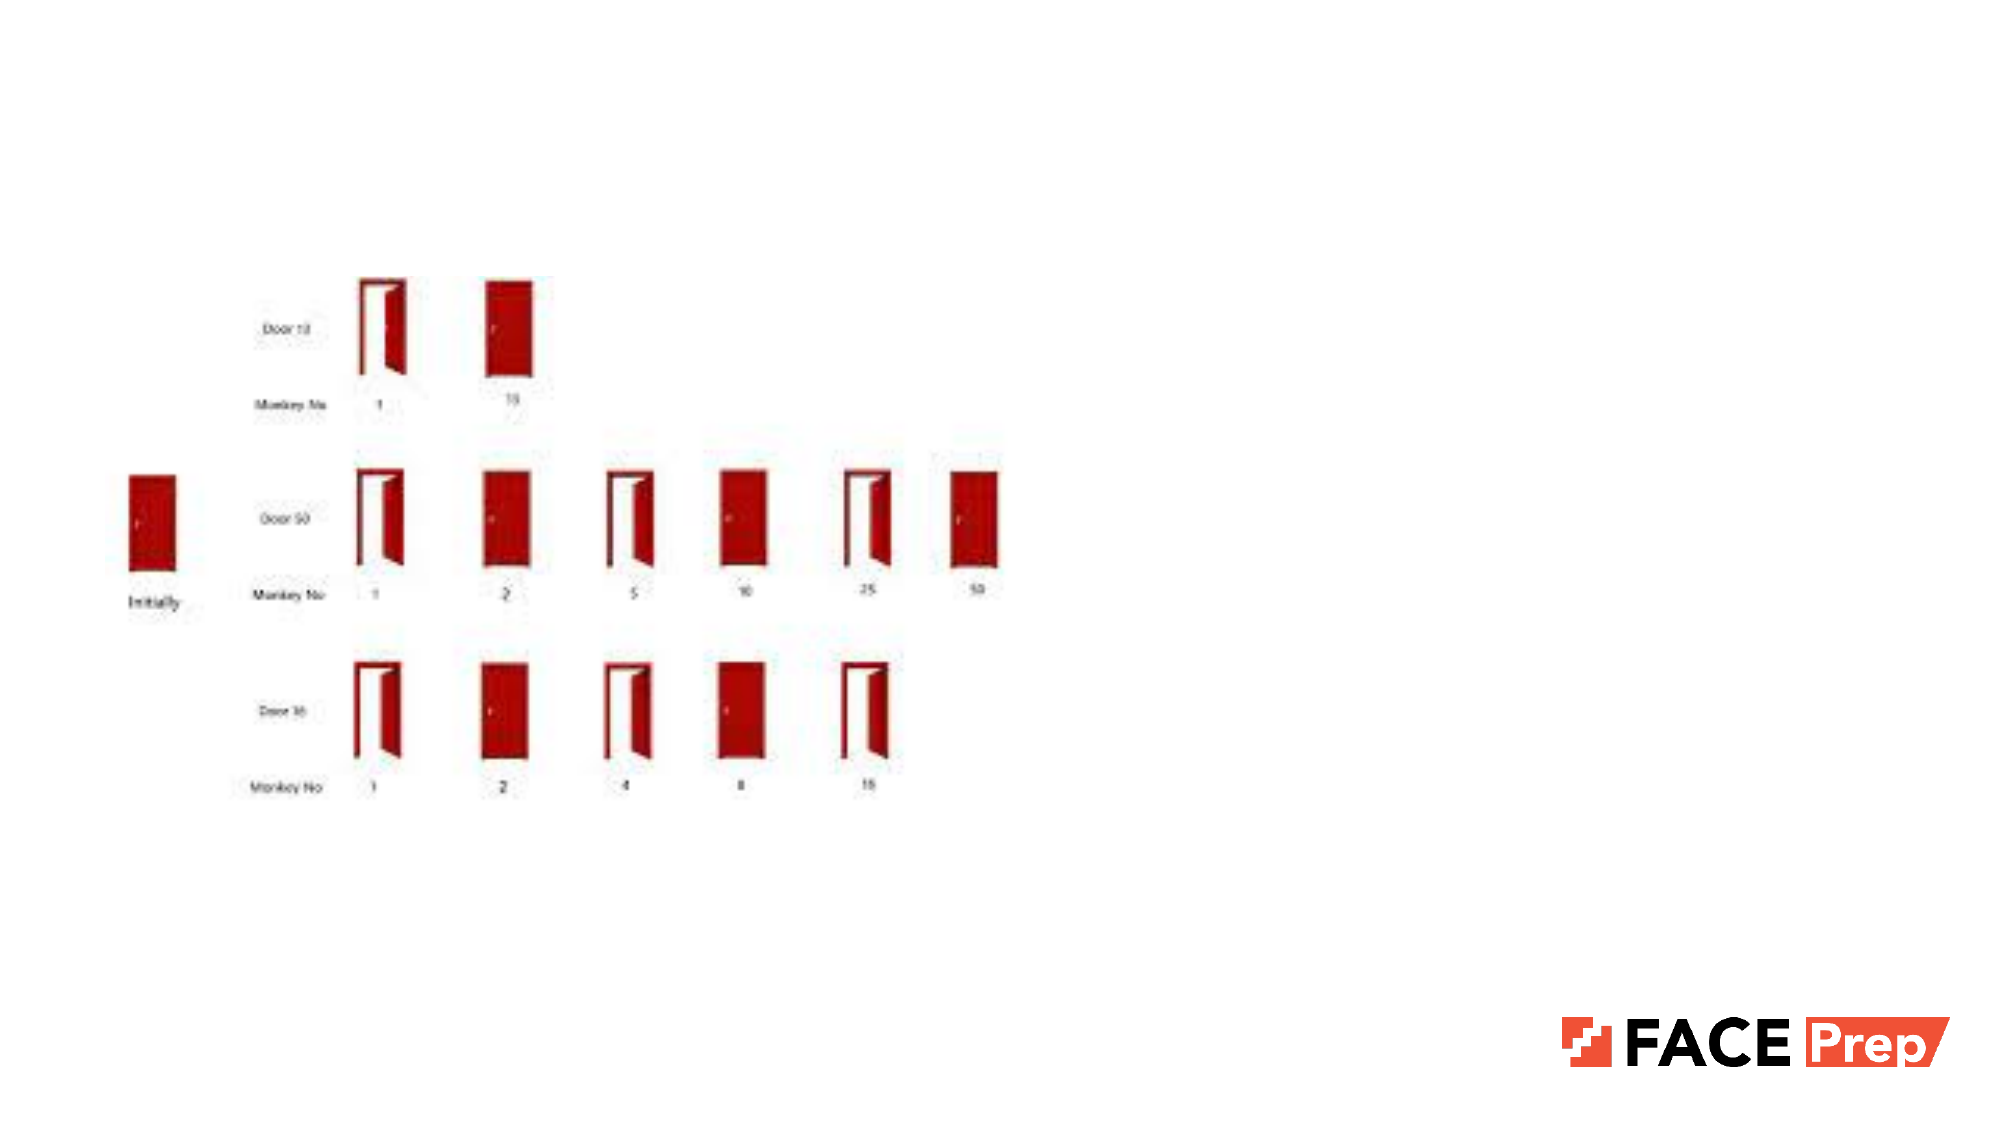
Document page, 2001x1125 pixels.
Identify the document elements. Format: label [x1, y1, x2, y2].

picture [1562, 1017, 1950, 1067]
picture [105, 275, 1017, 816]
